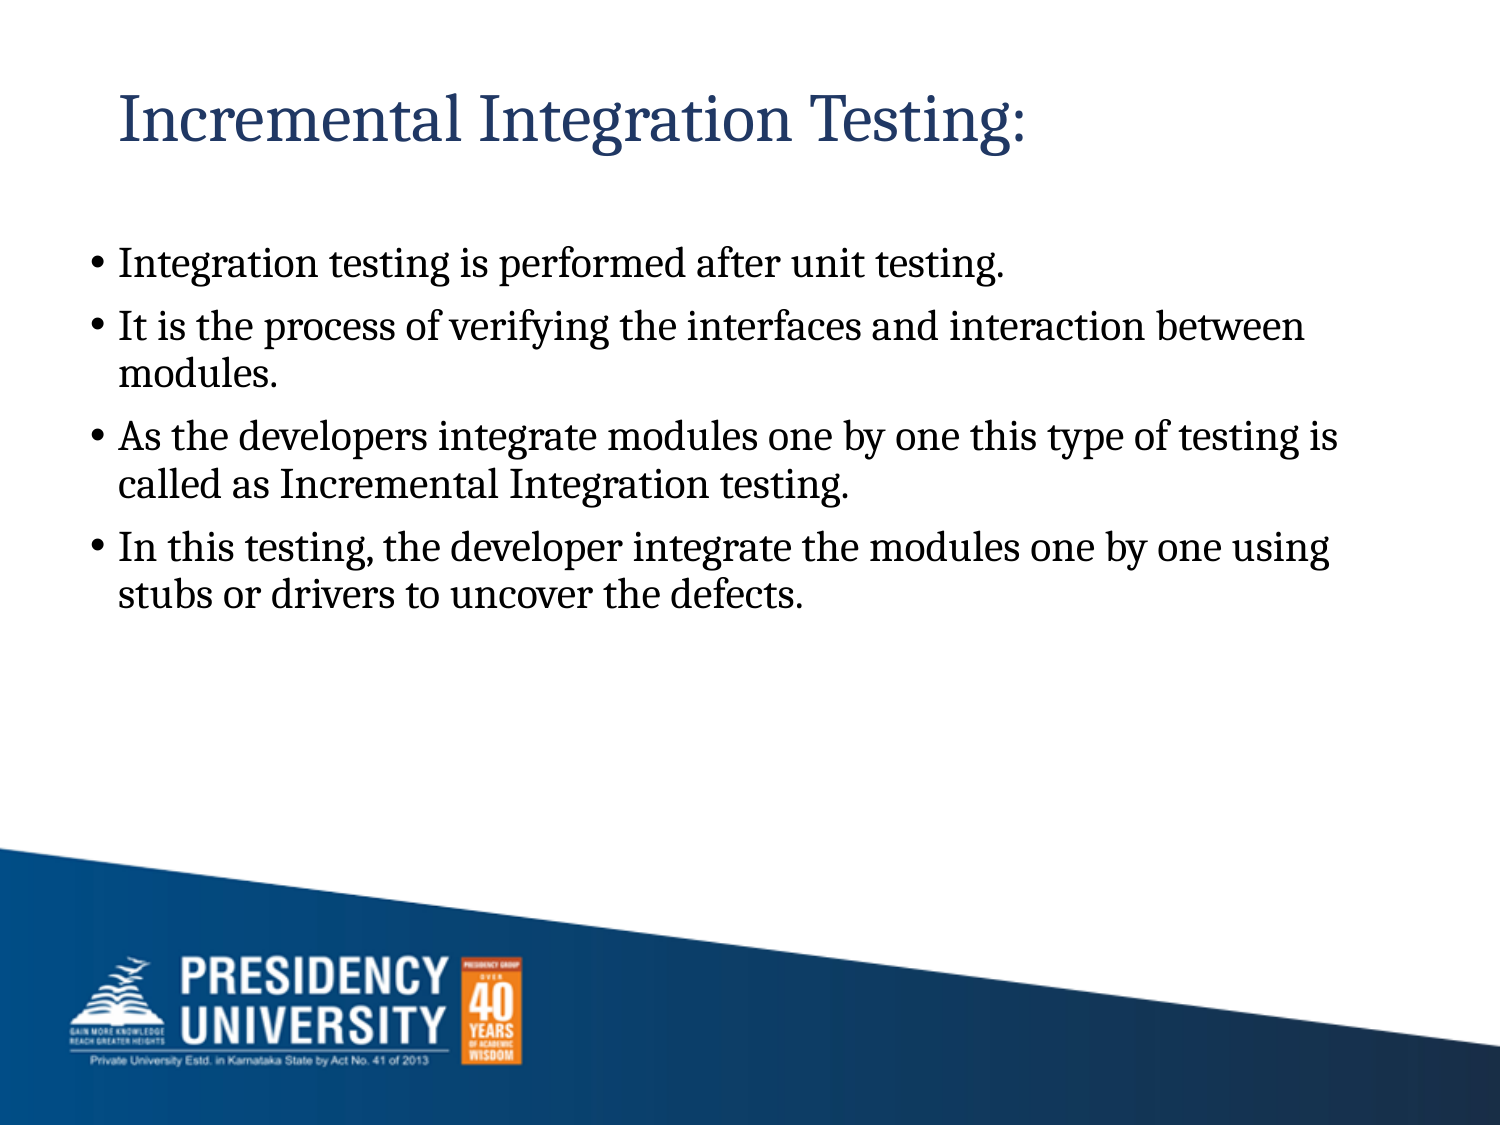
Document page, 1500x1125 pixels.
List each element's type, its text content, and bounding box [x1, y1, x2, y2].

title Incremental Integration Testing: [103, 51, 1397, 188]
list Integration testing is performed after unit testing. It is the process of verifying the interfaces and interaction between modules. As the developers integrate modules one by one this type of testing is called as Incremental Integration testing. In this testing, the developer integrate the modules one by one using stubs or drivers to uncover the defects. [75, 232, 1425, 1005]
picture [0, 845, 1500, 1125]
